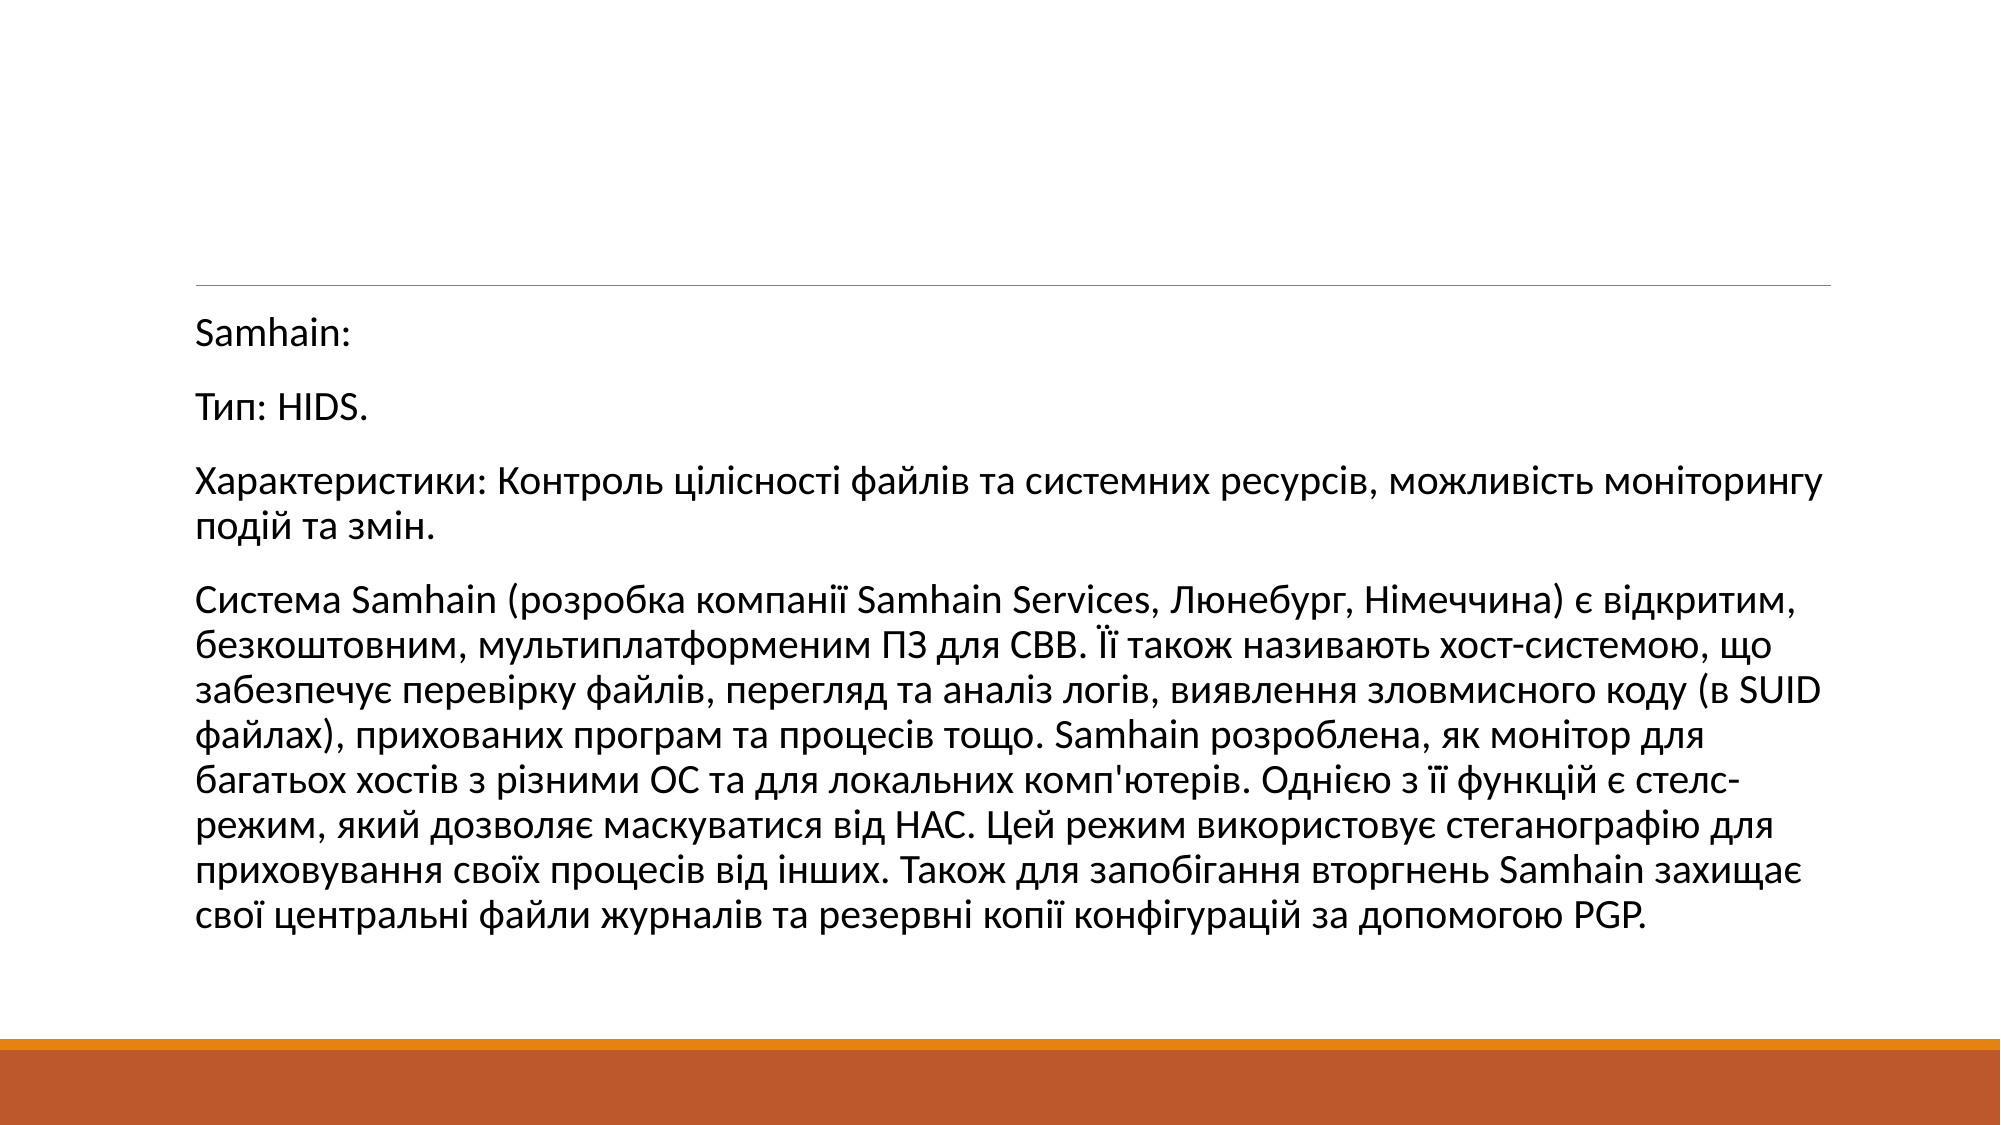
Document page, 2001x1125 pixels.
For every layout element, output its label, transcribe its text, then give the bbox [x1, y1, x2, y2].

list Samhain: Тип: HIDS. Характеристики: Контроль цілісності файлів та системних ресурсів, можливість моніторингу подій та змін. Система Samhain (розробка компанії Samhain Services, Люнебург, Німеччина) є відкритим, безкоштовним, мультиплатформеним ПЗ для СВВ. Її також називають хост-системою, що забезпечує перевірку файлів, перегляд та аналіз логів, виявлення зловмисного коду (в SUID файлах), прихованих програм та процесів тощо. Samhain розроблена, як монітор для багатьох хостів з різними ОС та для локальних комп'ютерів. Однією з її функцій є стелс-режим, який дозволяє маскуватися від НАС. Цей режим використовує стеганографію для приховування своїх процесів від інших. Також для запобігання вторгнень Samhain захищає свої центральні файли журналів та резервні копії конфігурацій за допомогою PGP. [180, 302, 1830, 963]
